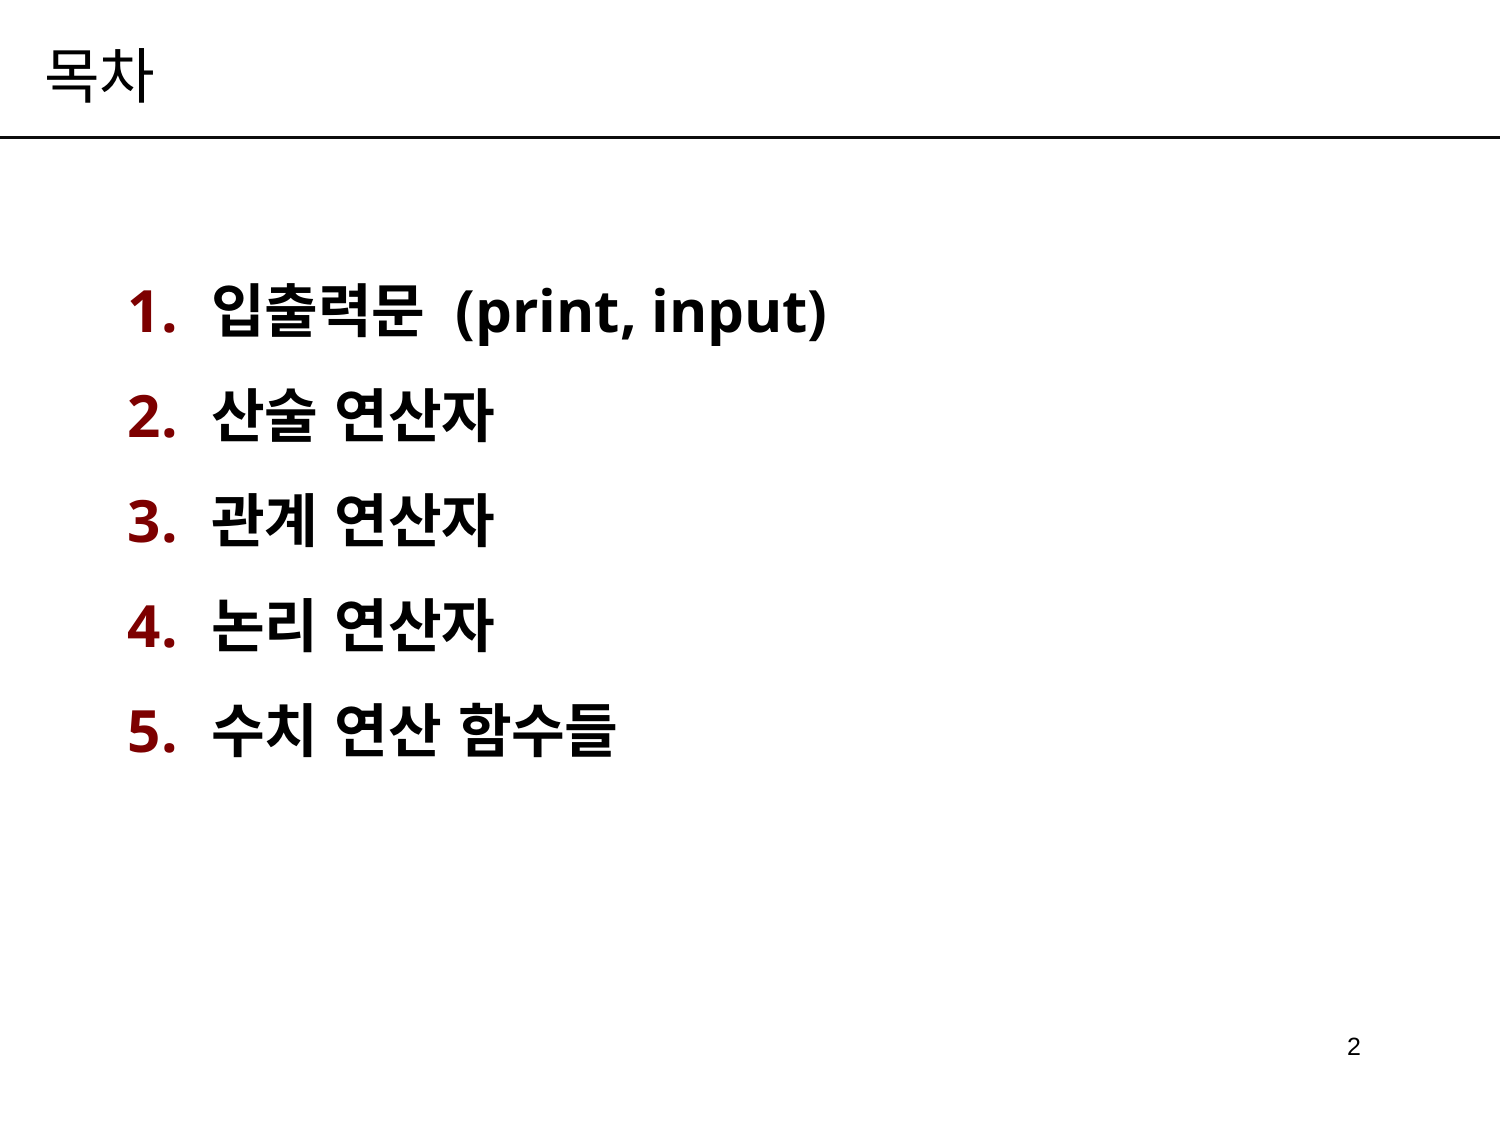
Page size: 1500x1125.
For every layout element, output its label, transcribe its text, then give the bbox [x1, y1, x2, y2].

title 목차 [29, 30, 1294, 124]
slide_number 2 [1033, 1023, 1376, 1066]
list 입출력문 (print, input) 산술 연산자 관계 연산자 논리 연산자 수치 연산 함수들 [111, 231, 1377, 929]
